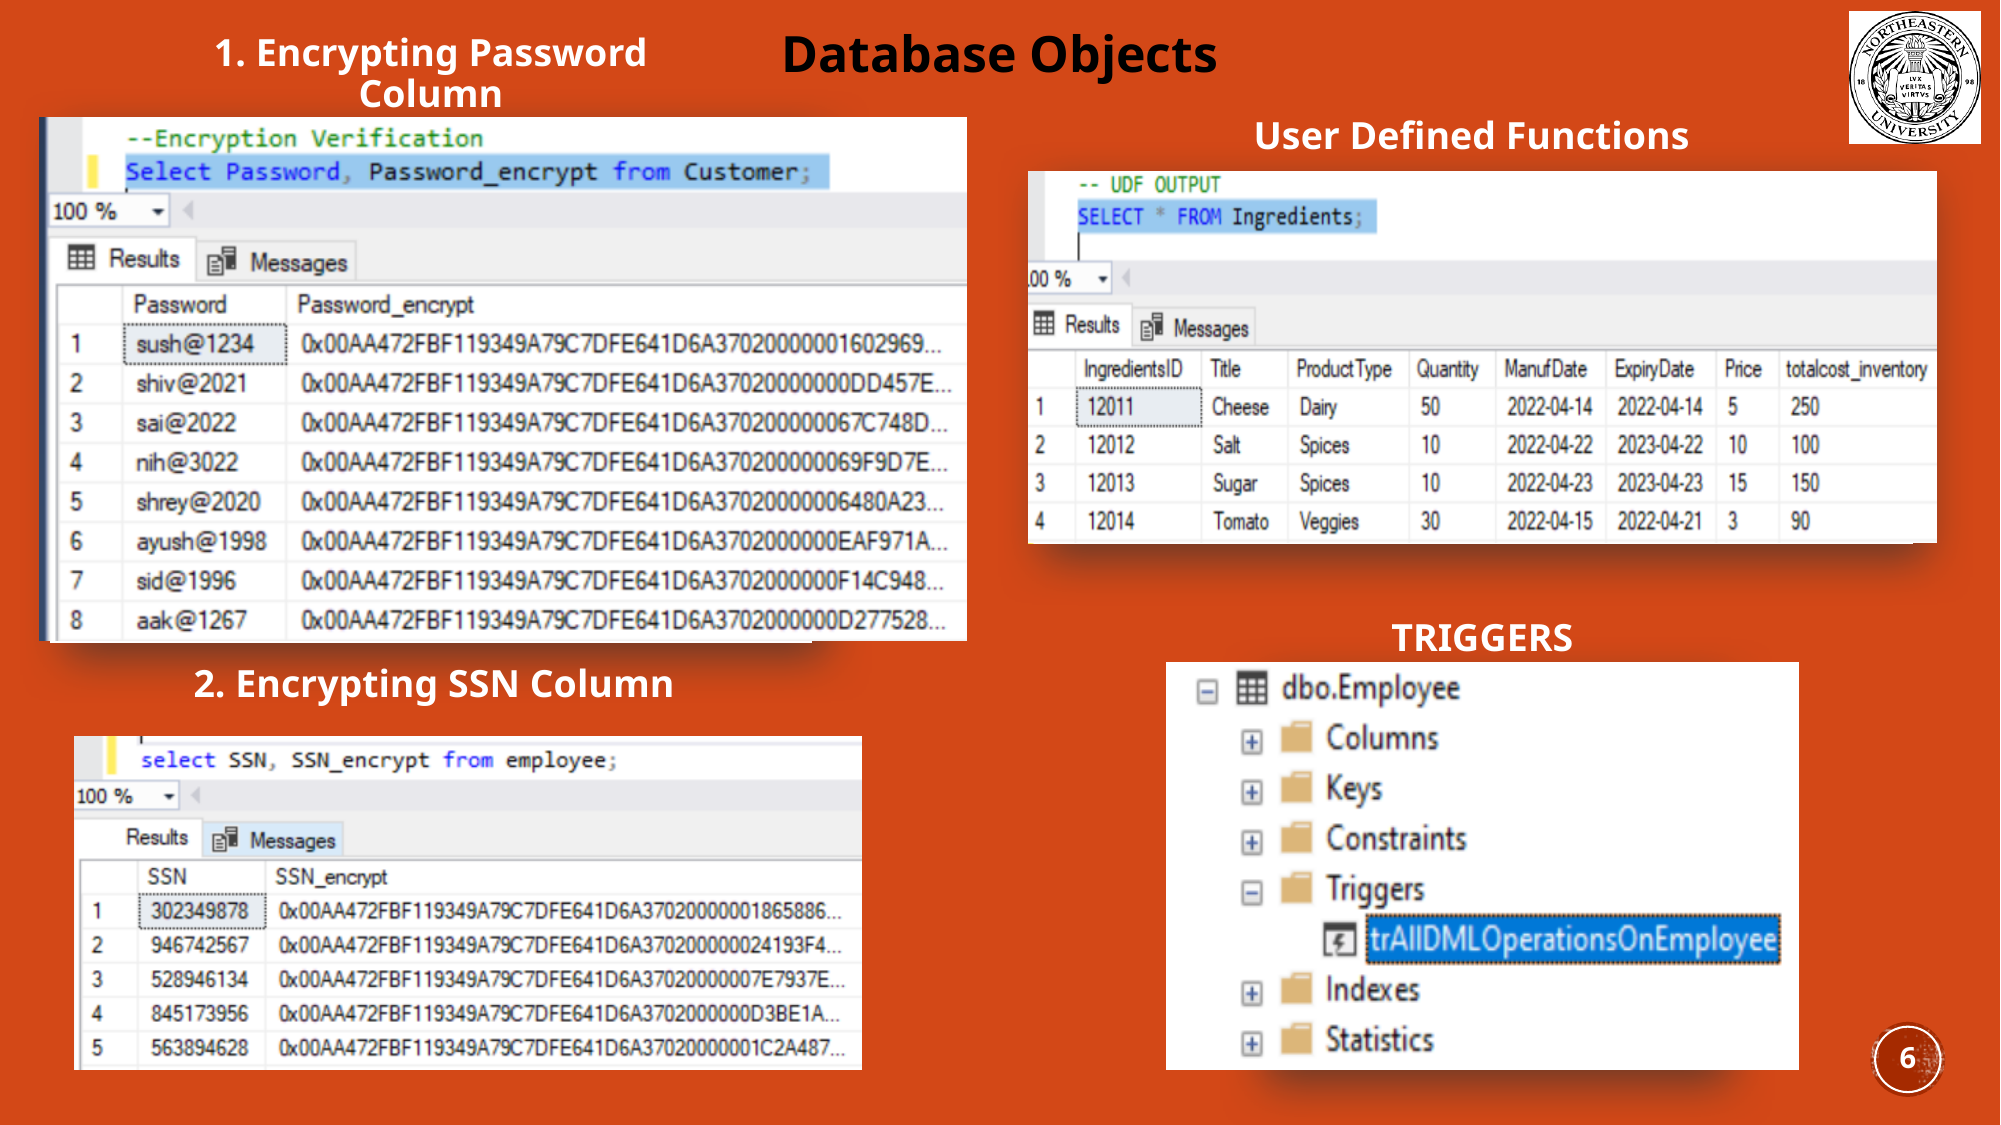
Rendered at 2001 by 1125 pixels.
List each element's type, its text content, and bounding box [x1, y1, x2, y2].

slide_number 6 [1855, 1028, 1961, 1089]
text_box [1034, 108, 1910, 171]
picture [74, 736, 862, 1070]
text_box Database Objects [722, 14, 1278, 90]
picture [1166, 662, 1799, 1070]
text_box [1254, 609, 1711, 662]
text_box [53, 28, 812, 117]
picture [39, 117, 967, 642]
picture [1028, 171, 1937, 544]
picture [1849, 11, 1981, 144]
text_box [150, 660, 738, 735]
